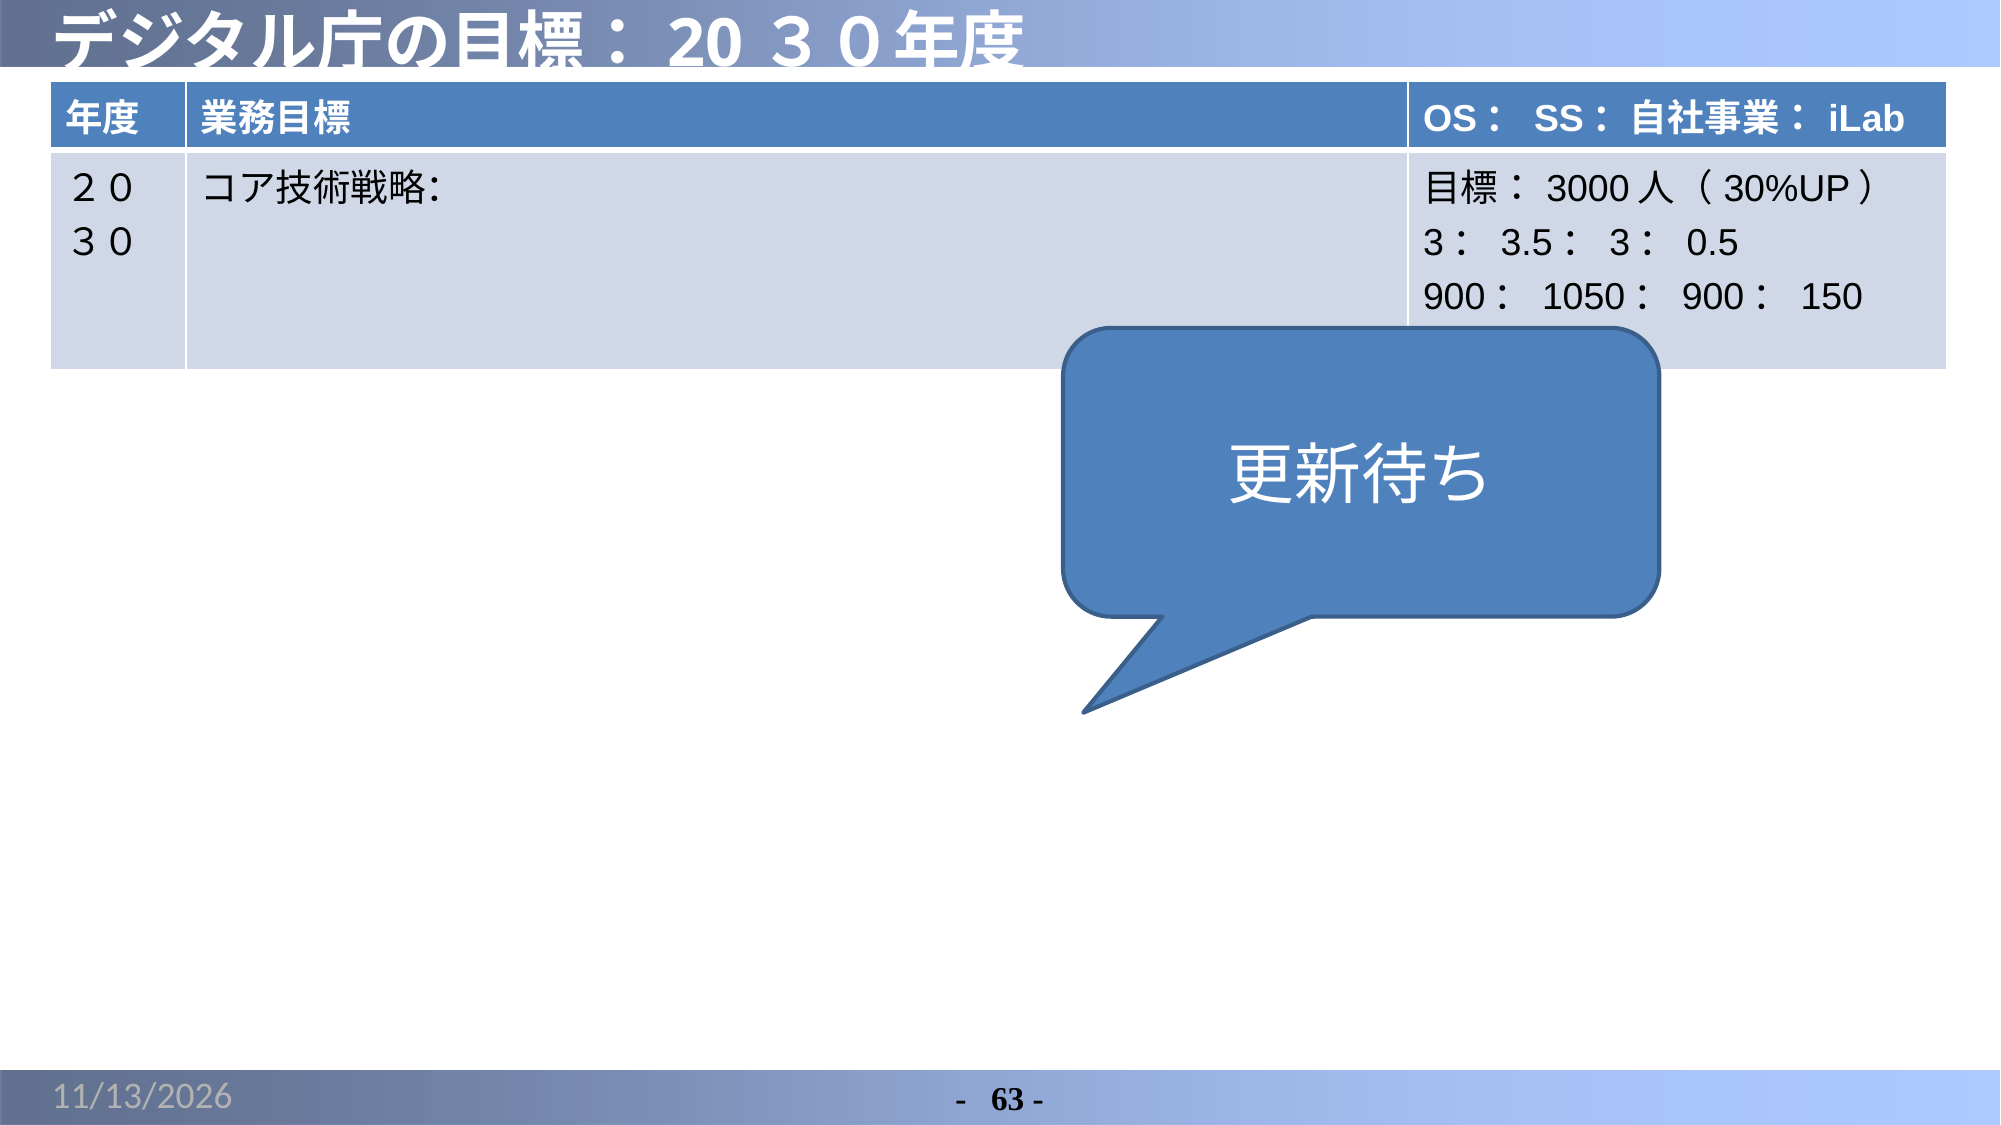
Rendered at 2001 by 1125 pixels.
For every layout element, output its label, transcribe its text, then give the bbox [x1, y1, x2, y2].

title デジタル庁の目標：20３０年度 [51, 0, 1921, 80]
table_header 業務目標 [187, 82, 1407, 147]
table_header OS：SS：自社事業：iLab [1409, 82, 1946, 147]
table_cell コア技術戦略： [187, 153, 1407, 369]
table_header 年度 [51, 82, 185, 147]
slide_number - 63 - [934, 1078, 1063, 1117]
text_box 更新待ち [1060, 325, 1662, 715]
table_cell 目標：3000人（30%UP） 3：3.5：3：0.5 900：1050：900：150 [1409, 153, 1946, 369]
table_cell ２０３０ [51, 153, 185, 369]
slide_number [51, 1071, 512, 1117]
